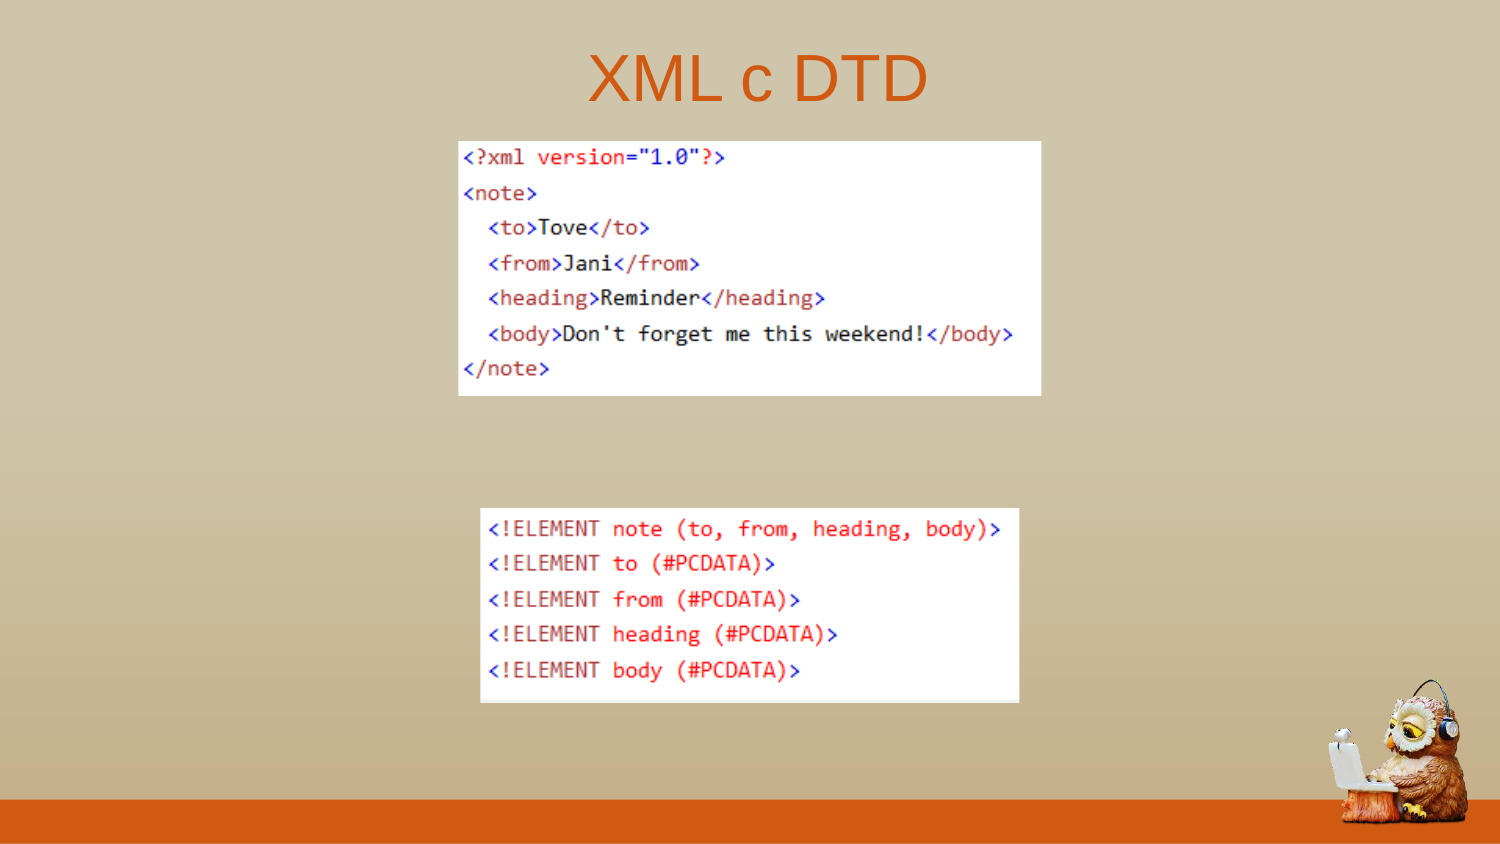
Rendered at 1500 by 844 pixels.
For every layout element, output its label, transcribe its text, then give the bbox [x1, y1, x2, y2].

text_box [480, 508, 1020, 703]
title XML с DTD [584, 32, 934, 141]
text_box [458, 141, 1042, 396]
picture [0, 0, 1500, 826]
